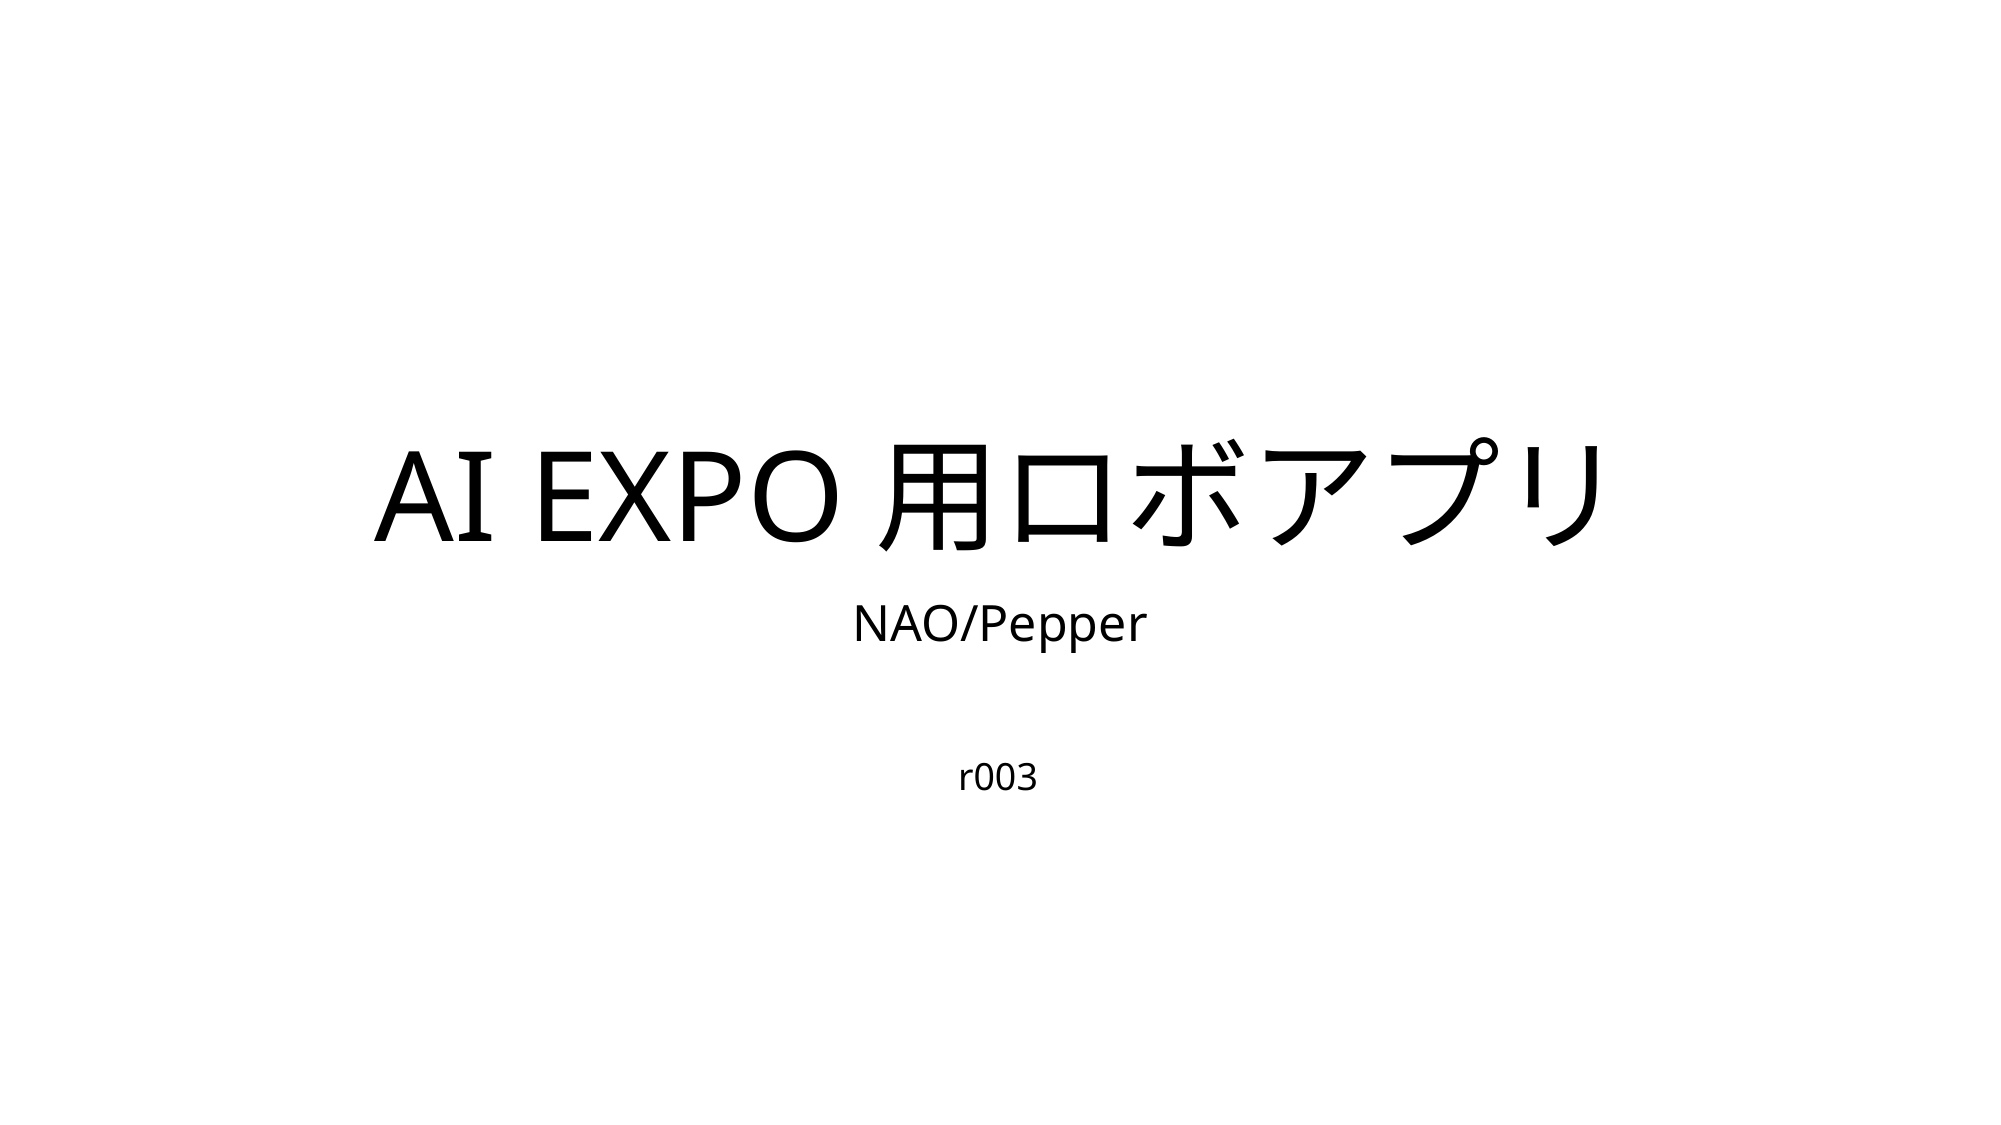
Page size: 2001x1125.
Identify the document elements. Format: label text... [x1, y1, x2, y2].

subtitle NAO/Pepper [249, 590, 1750, 863]
text_box r003 [943, 745, 1053, 806]
title AI EXPO用ロボアプリ [249, 184, 1750, 576]
